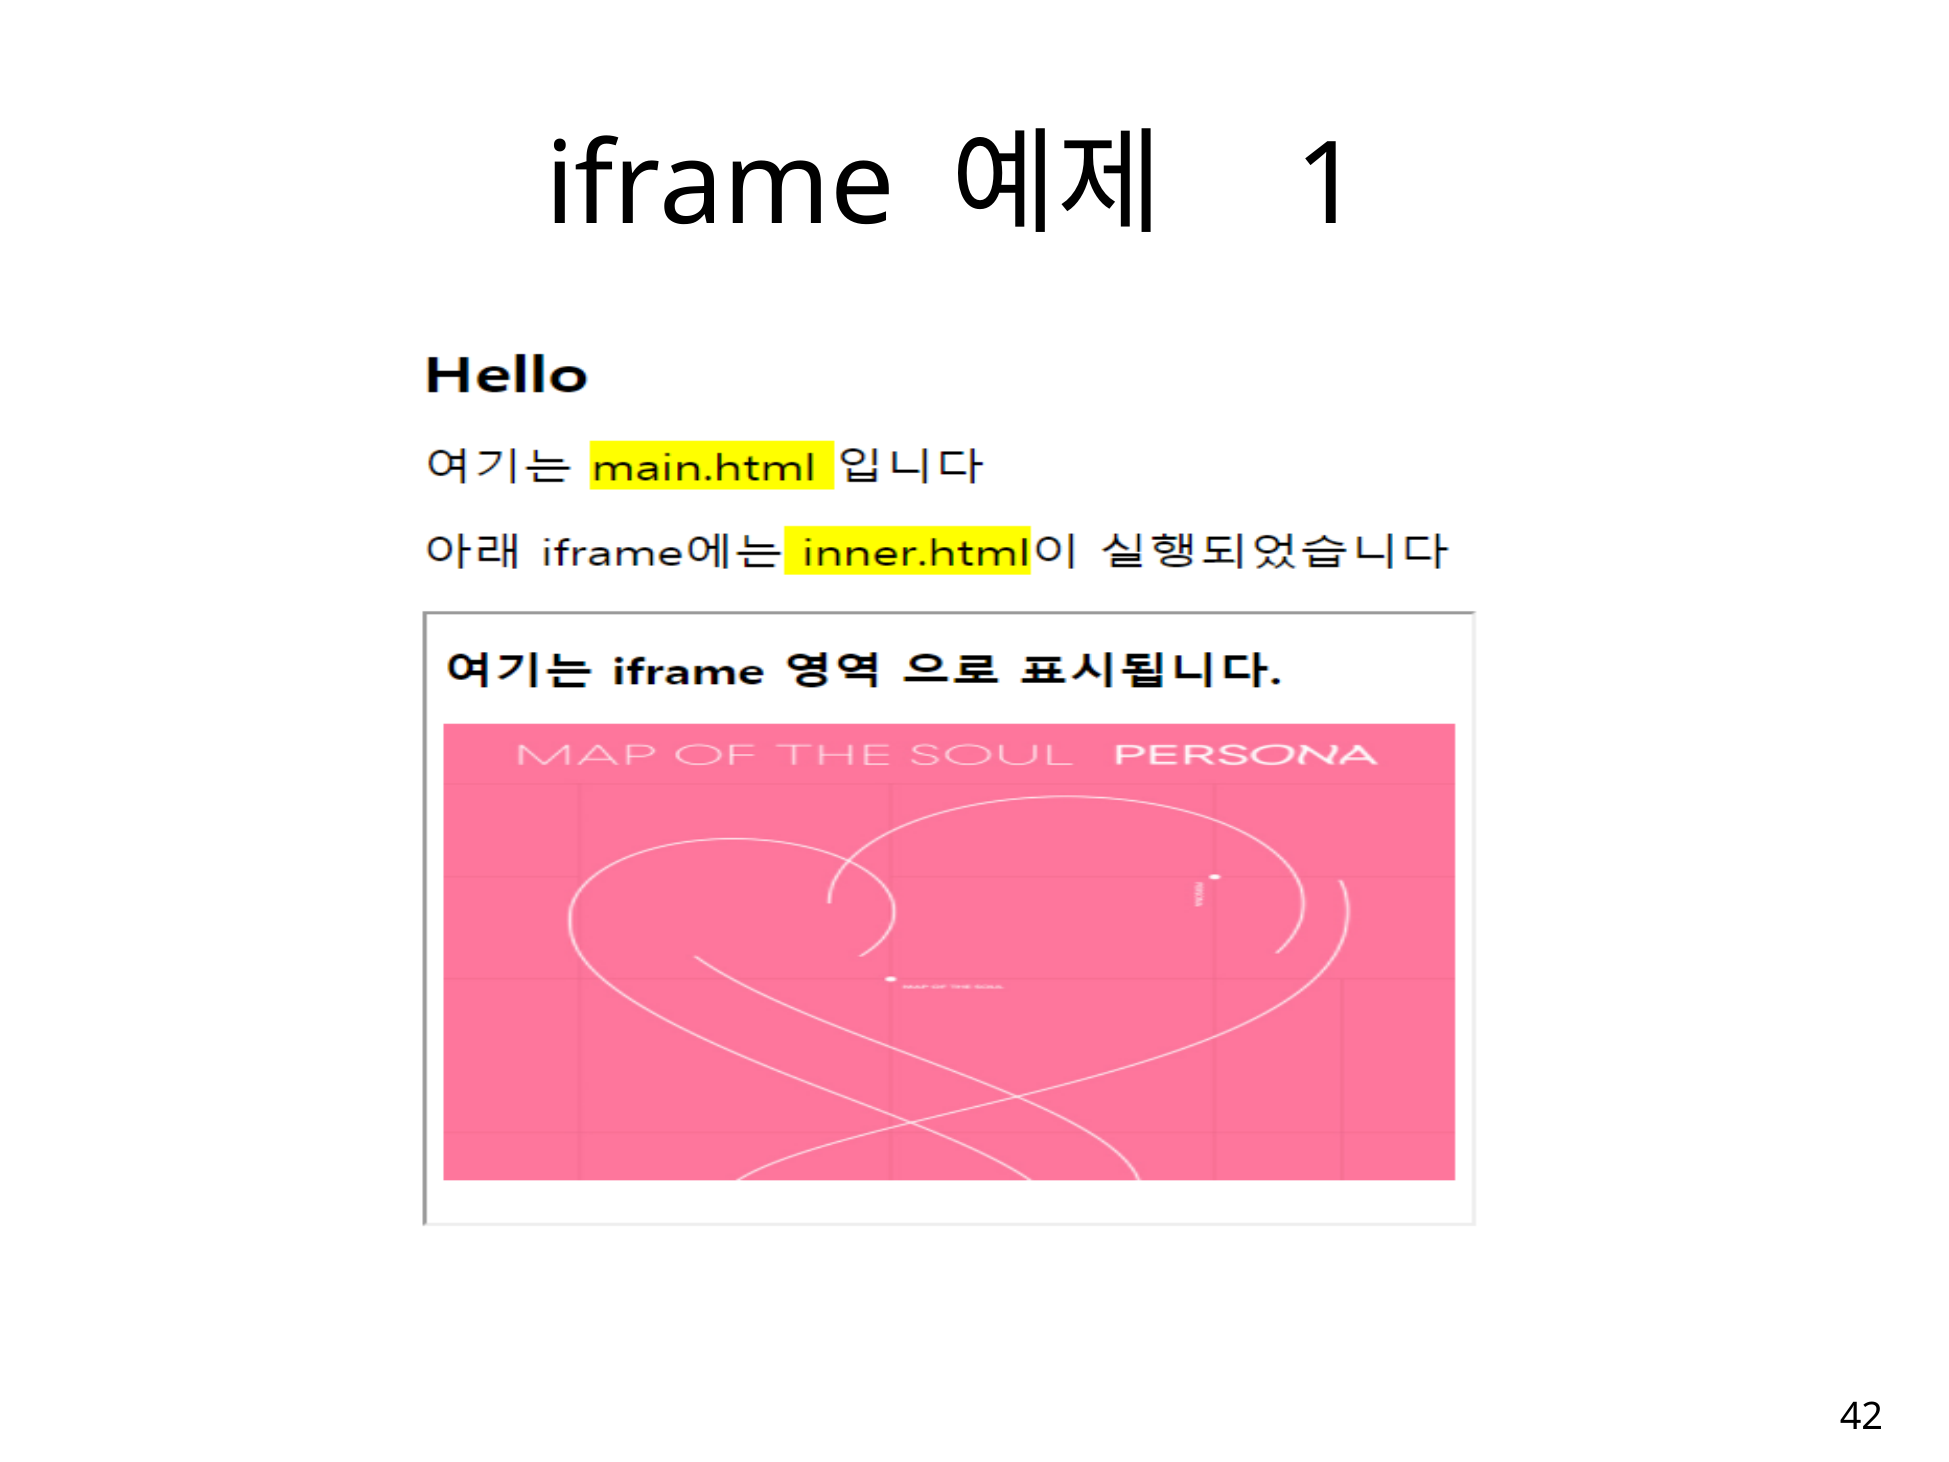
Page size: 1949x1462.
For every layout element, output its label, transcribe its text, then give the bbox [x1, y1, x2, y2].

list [372, 330, 1533, 1249]
slide_number 42 [1496, 1372, 1899, 1462]
title iframe 예제 1 [156, 92, 1749, 255]
